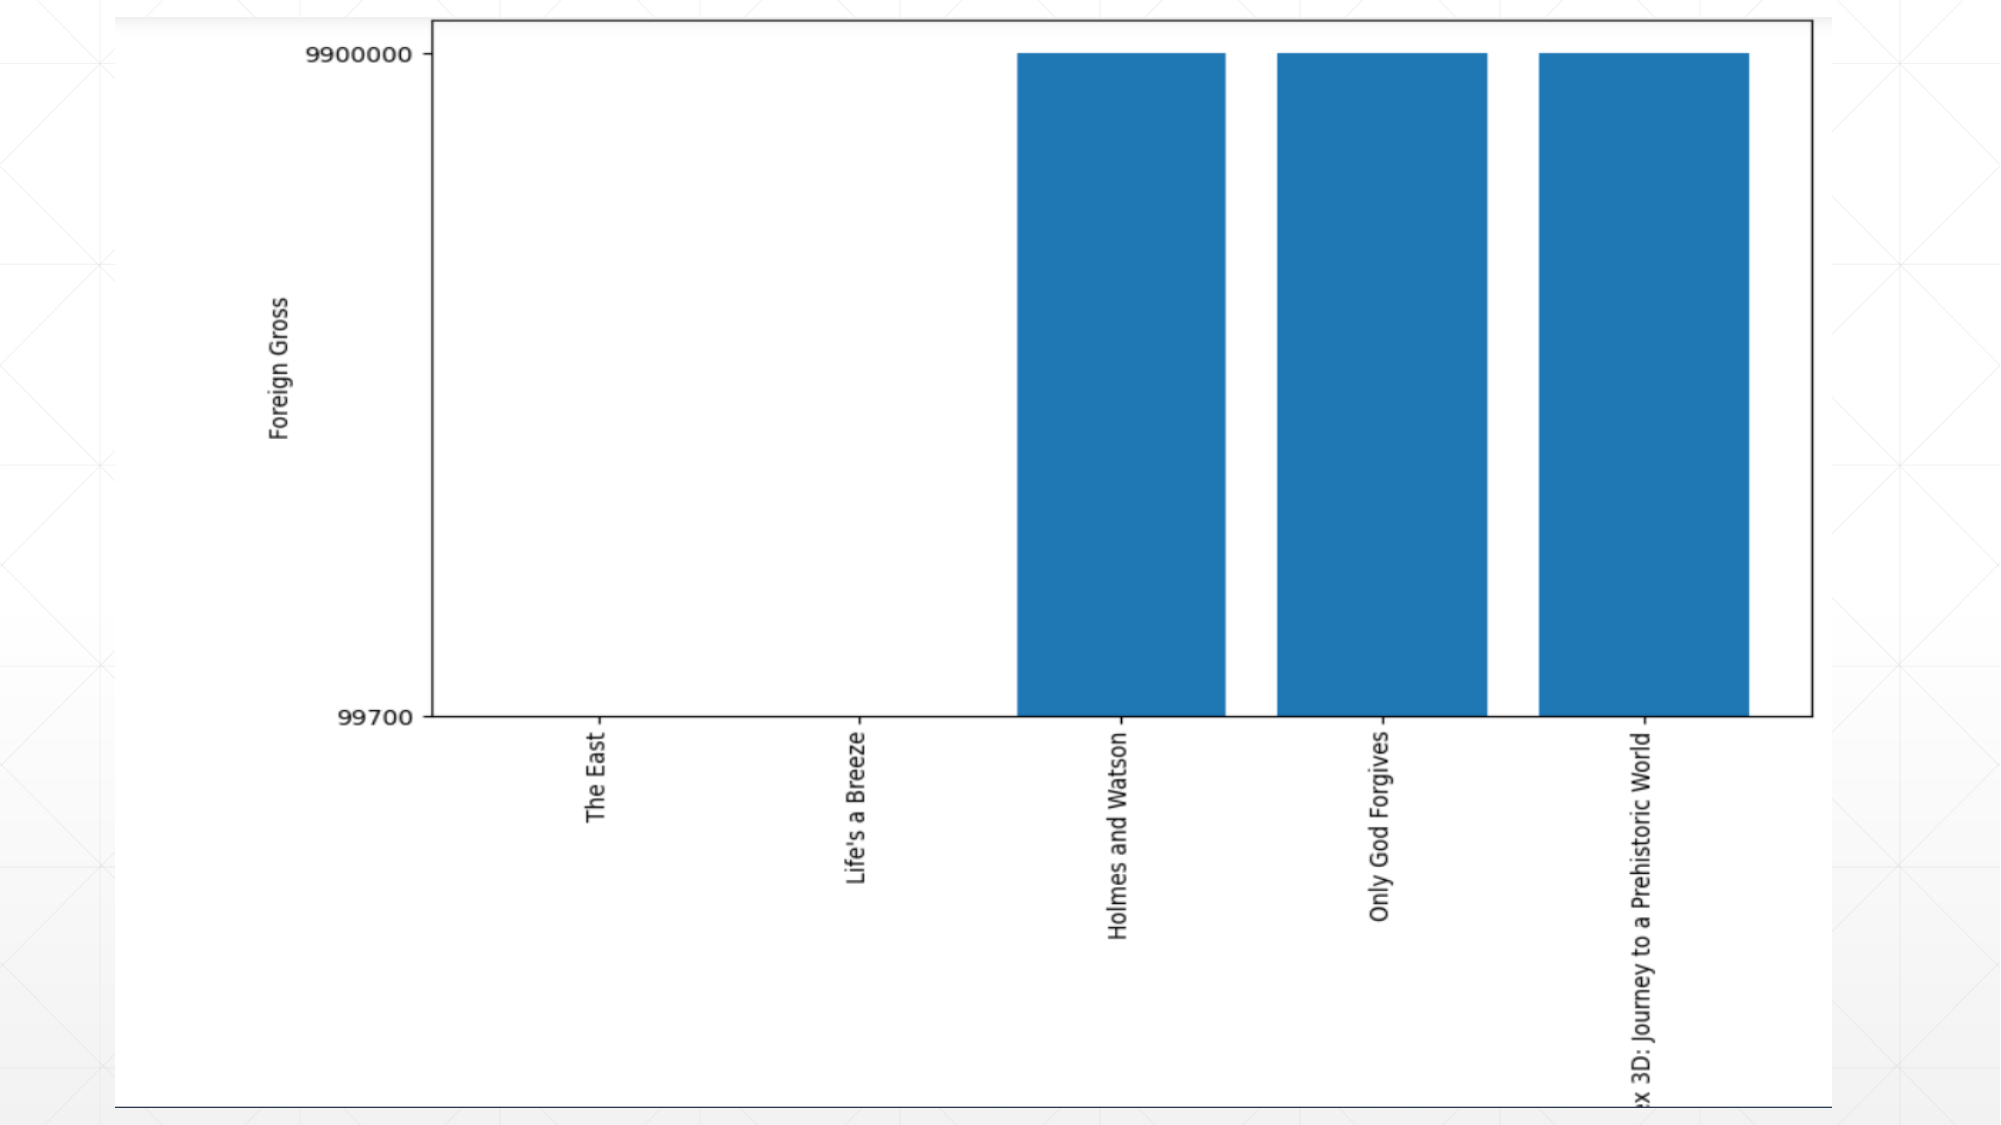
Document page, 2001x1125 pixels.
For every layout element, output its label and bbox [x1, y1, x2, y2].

picture [115, 17, 1832, 1108]
